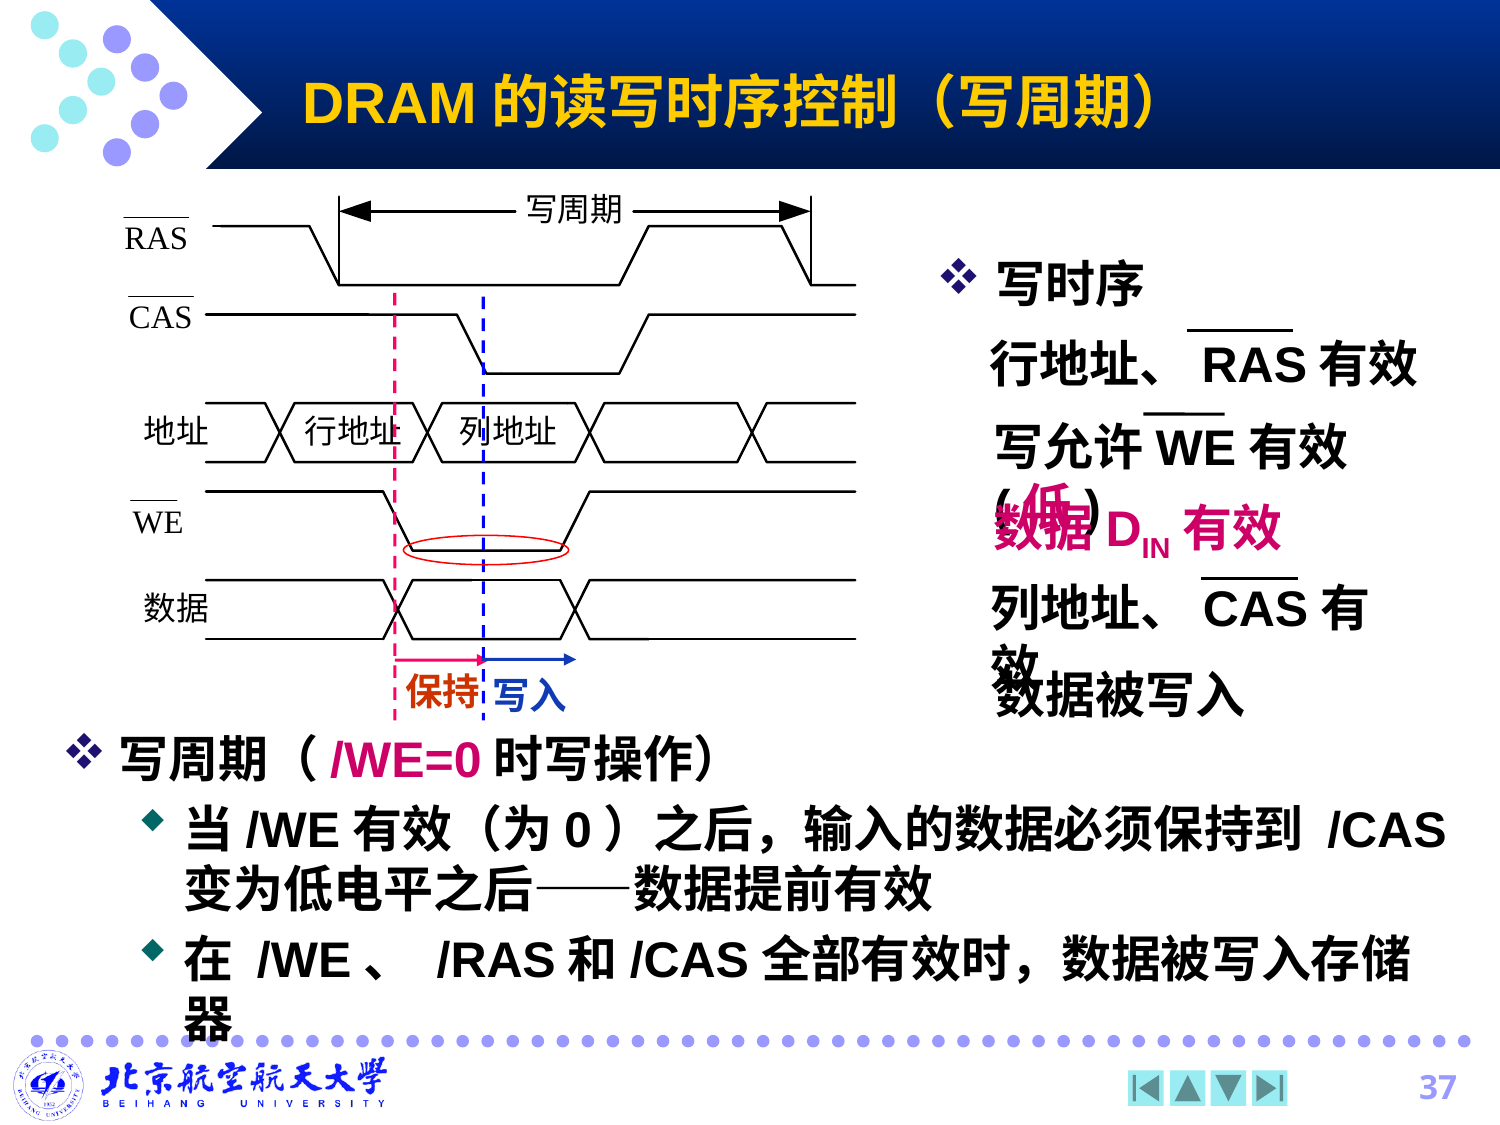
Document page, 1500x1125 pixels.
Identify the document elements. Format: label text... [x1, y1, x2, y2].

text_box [81, 160, 862, 661]
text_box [978, 410, 1477, 484]
text_box 写入 [451, 669, 609, 725]
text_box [975, 568, 1429, 645]
title DRAM的读写时序控制（写周期） [287, 49, 1413, 151]
text_box 37 [1328, 1058, 1472, 1109]
text_box 写周期（/WE=0时写操作） 当/WE有效（为0）之后，输入的数据必须保持到 /CAS变为低电平之后——数据提前有效 在 /WE、 /RAS和/CAS全部有效时，数据被写入存储器 [47, 720, 1472, 1056]
picture [13, 1047, 387, 1125]
text_box 写时序 [921, 245, 1210, 321]
text_box 数据被写入 [980, 655, 1402, 731]
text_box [974, 319, 1500, 401]
text_box 保持 [364, 669, 451, 721]
text_box 数据DIN有效 [978, 492, 1400, 567]
